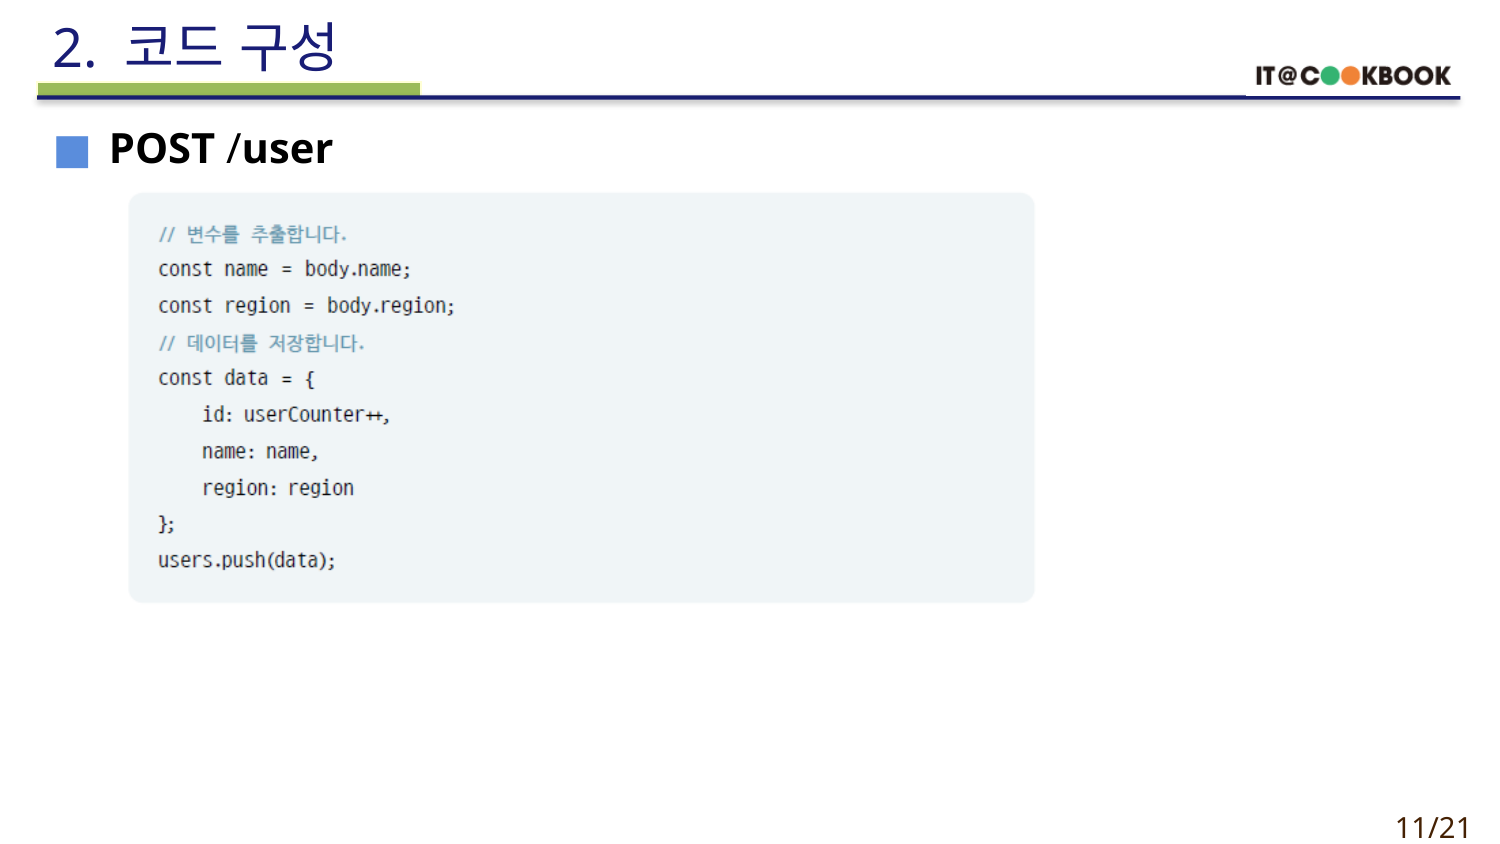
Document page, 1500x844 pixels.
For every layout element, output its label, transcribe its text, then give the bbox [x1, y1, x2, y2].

picture [123, 185, 1044, 612]
picture [1246, 57, 1463, 96]
title 2. 코드 구성 [37, 10, 1278, 82]
list POST /user [37, 114, 1463, 818]
